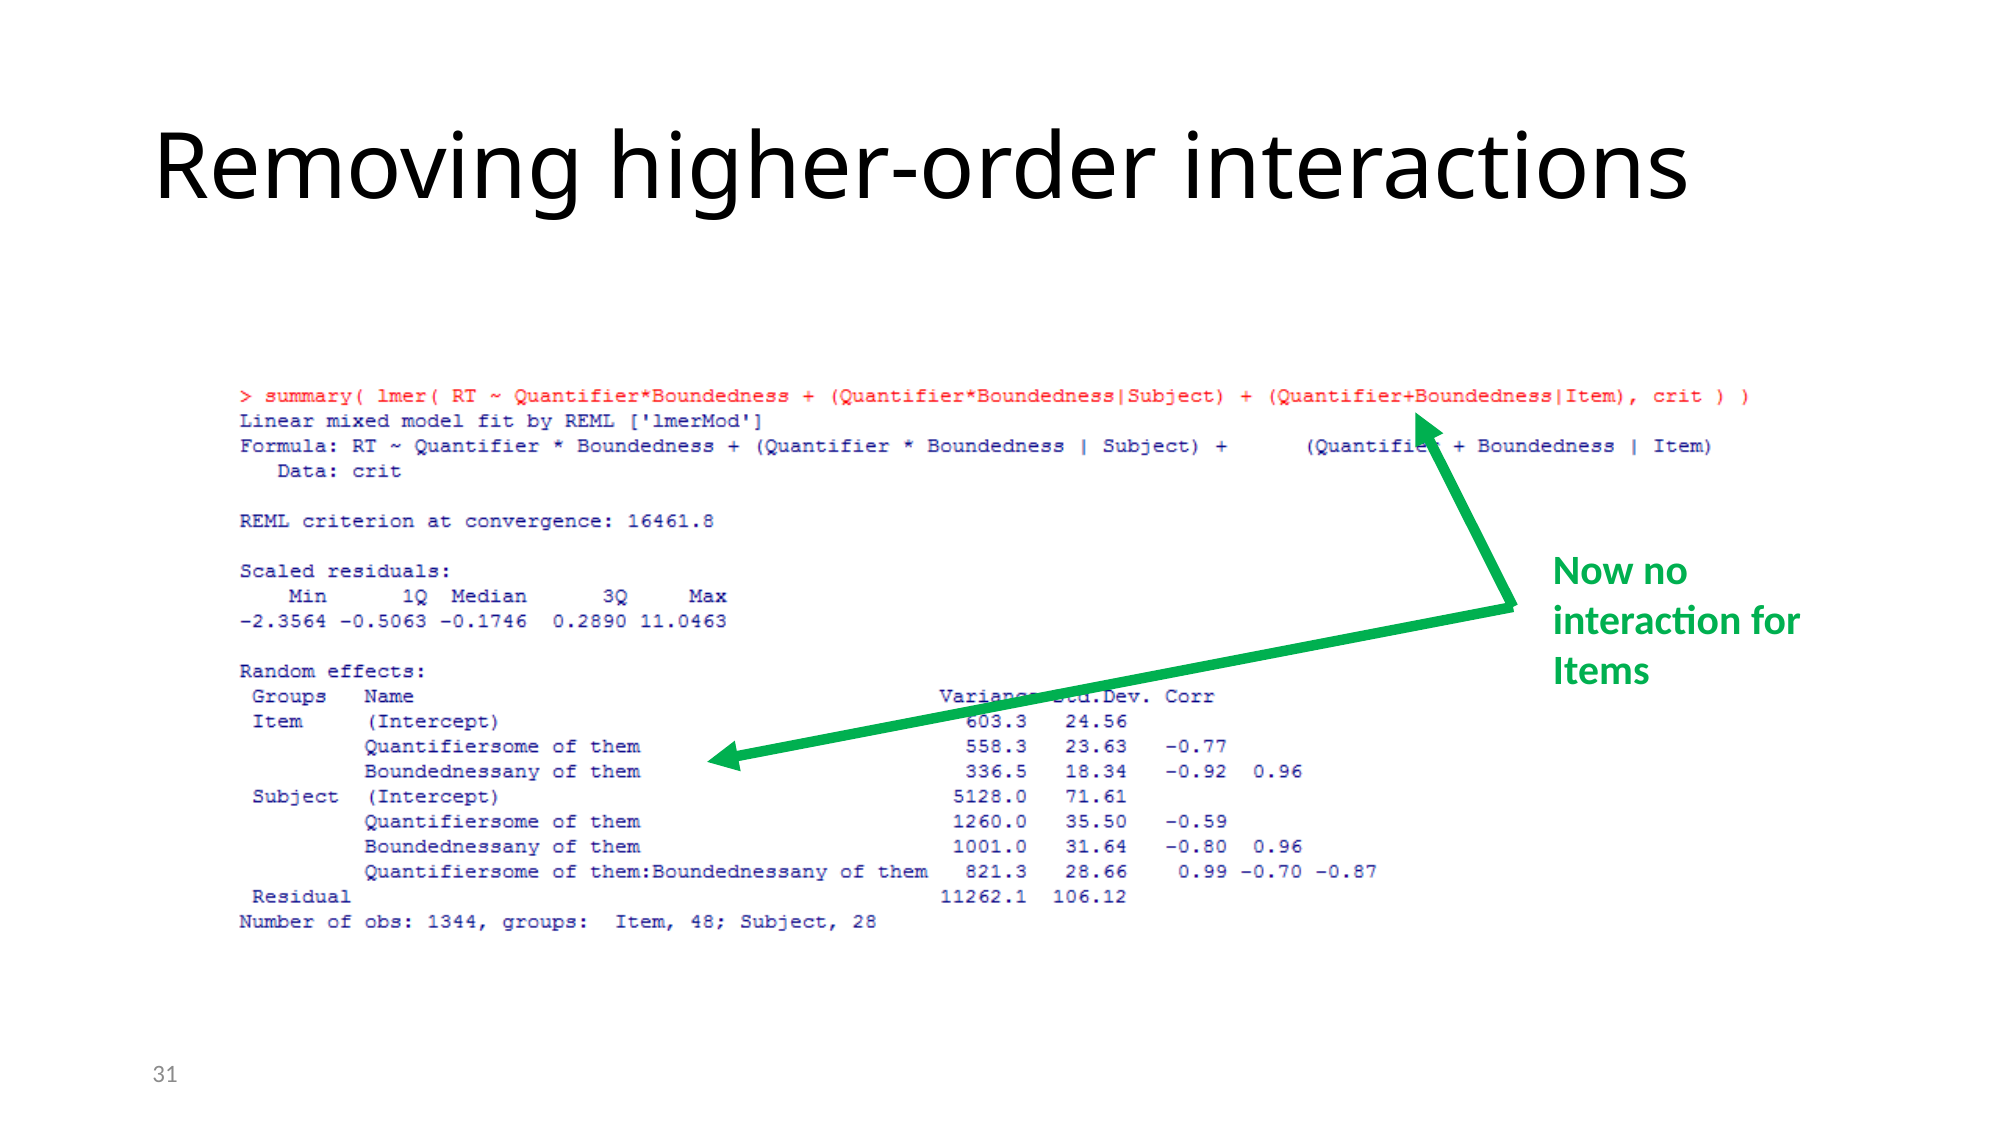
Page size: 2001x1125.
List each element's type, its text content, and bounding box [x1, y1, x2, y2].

picture [235, 388, 1764, 942]
text_box Now no interaction for Items [1764, 535, 1831, 701]
title Removing higher-order interactions [137, 59, 1863, 278]
slide_number 31 [137, 1042, 588, 1103]
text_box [707, 606, 1514, 762]
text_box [1415, 412, 1514, 606]
